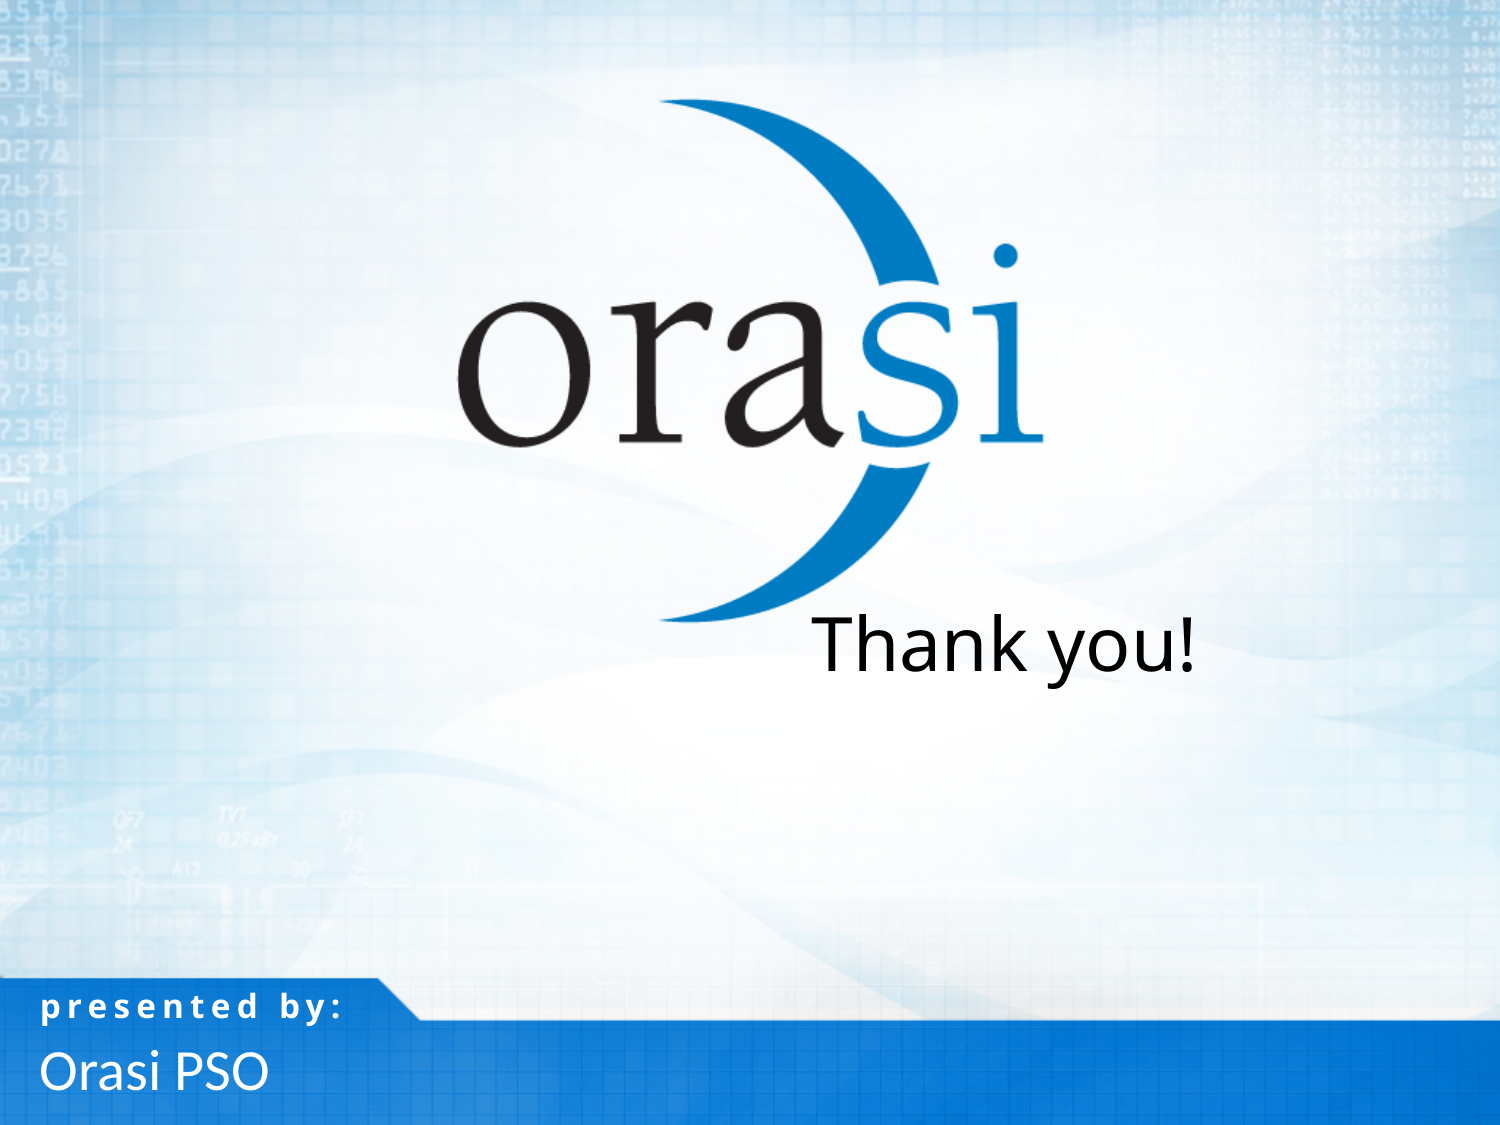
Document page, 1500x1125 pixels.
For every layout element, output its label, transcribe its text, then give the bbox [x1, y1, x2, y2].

picture [0, 0, 1500, 1125]
title Thank you! [604, 537, 1406, 758]
